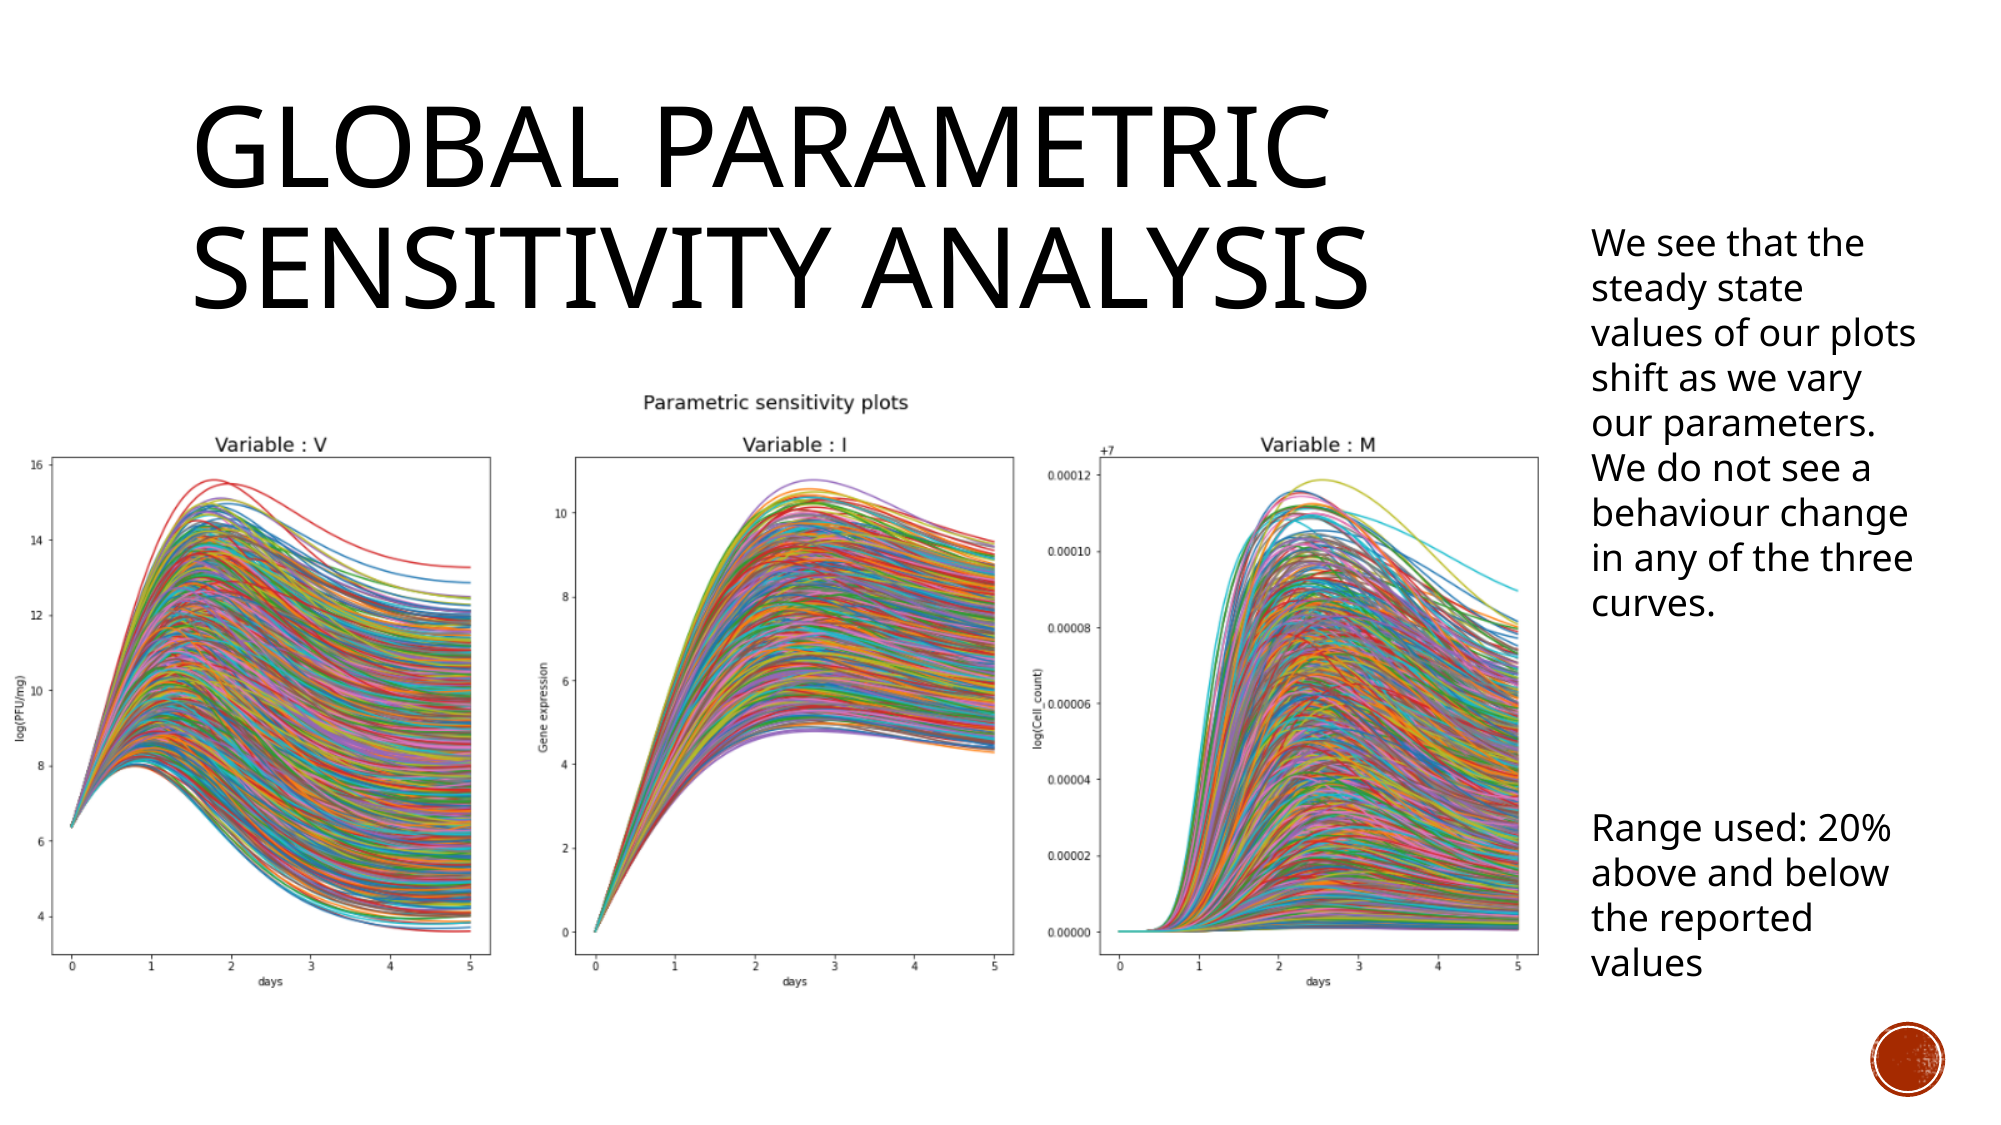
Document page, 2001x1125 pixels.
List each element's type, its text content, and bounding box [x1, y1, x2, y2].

title Global parametric sensitivity analysis [175, 79, 1826, 344]
text_box We see that the steady state values of our plots shift as we vary our parameters. We do not see a behaviour change in any of the three curves. Range used: 20% above and below the reported values [1576, 211, 1937, 992]
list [6, 380, 1558, 1002]
